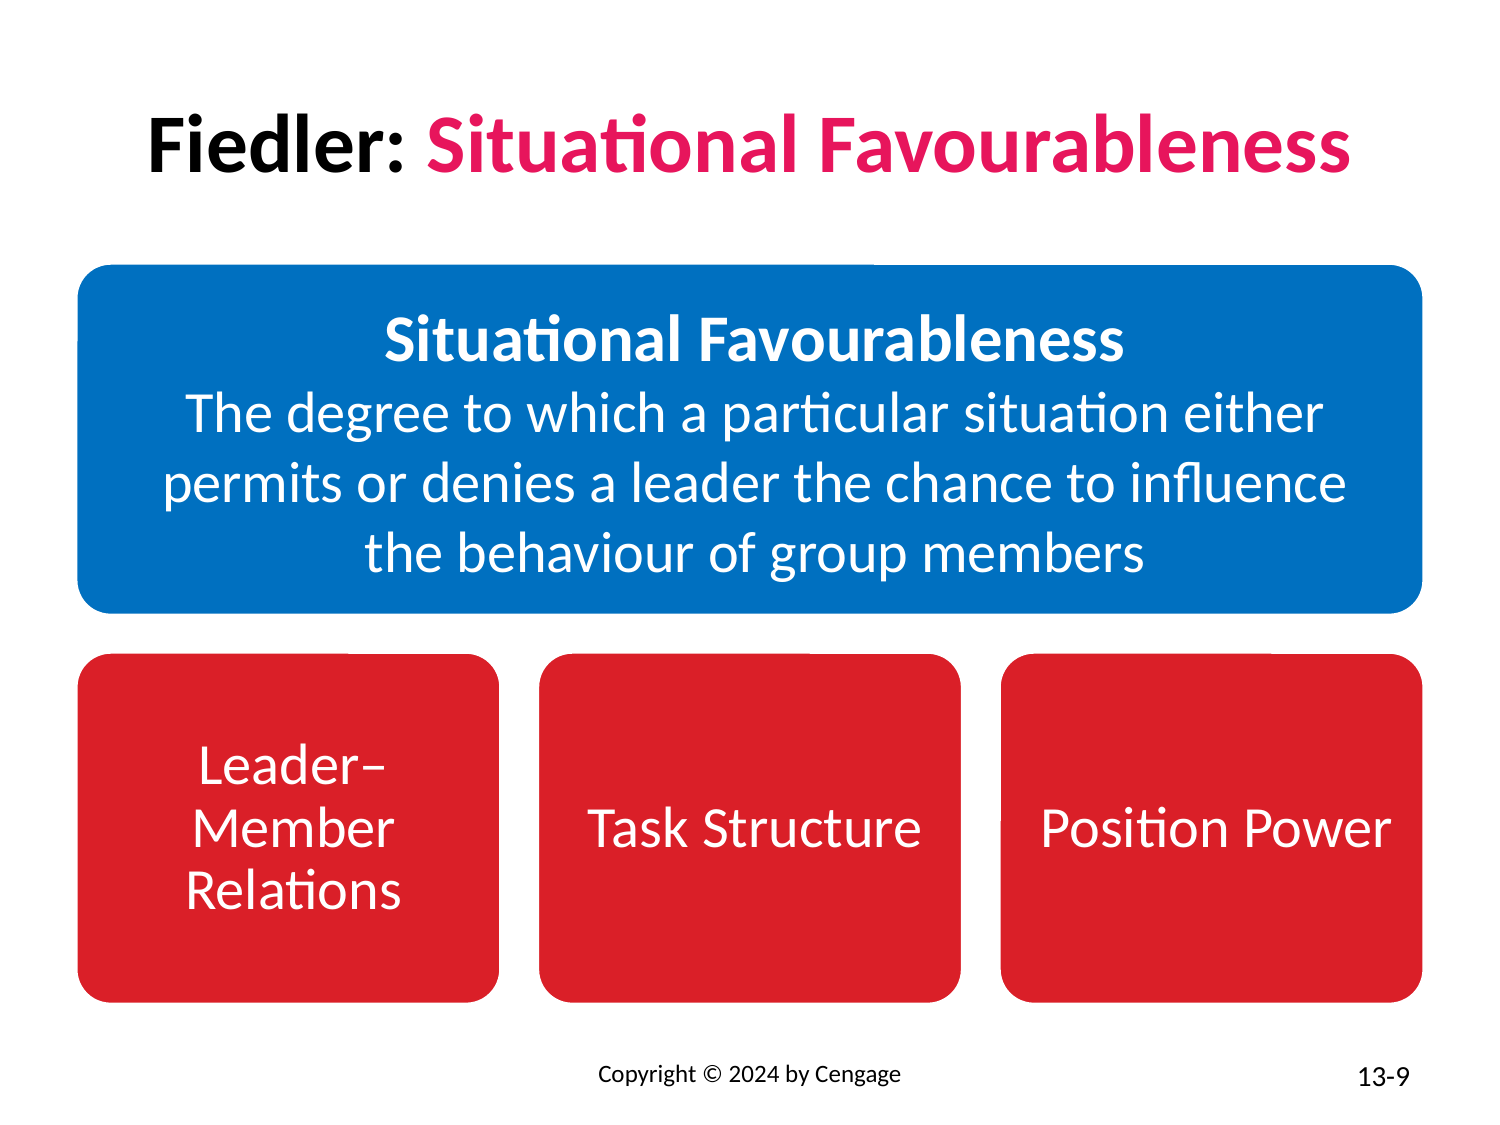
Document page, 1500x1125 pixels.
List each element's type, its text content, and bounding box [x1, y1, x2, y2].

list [74, 262, 1426, 1006]
footer Copyright © 2024 by Cengage [424, 1049, 1076, 1103]
title Fiedler: Situational Favourableness [75, 45, 1425, 233]
text_box 13-9 [1074, 1050, 1425, 1103]
